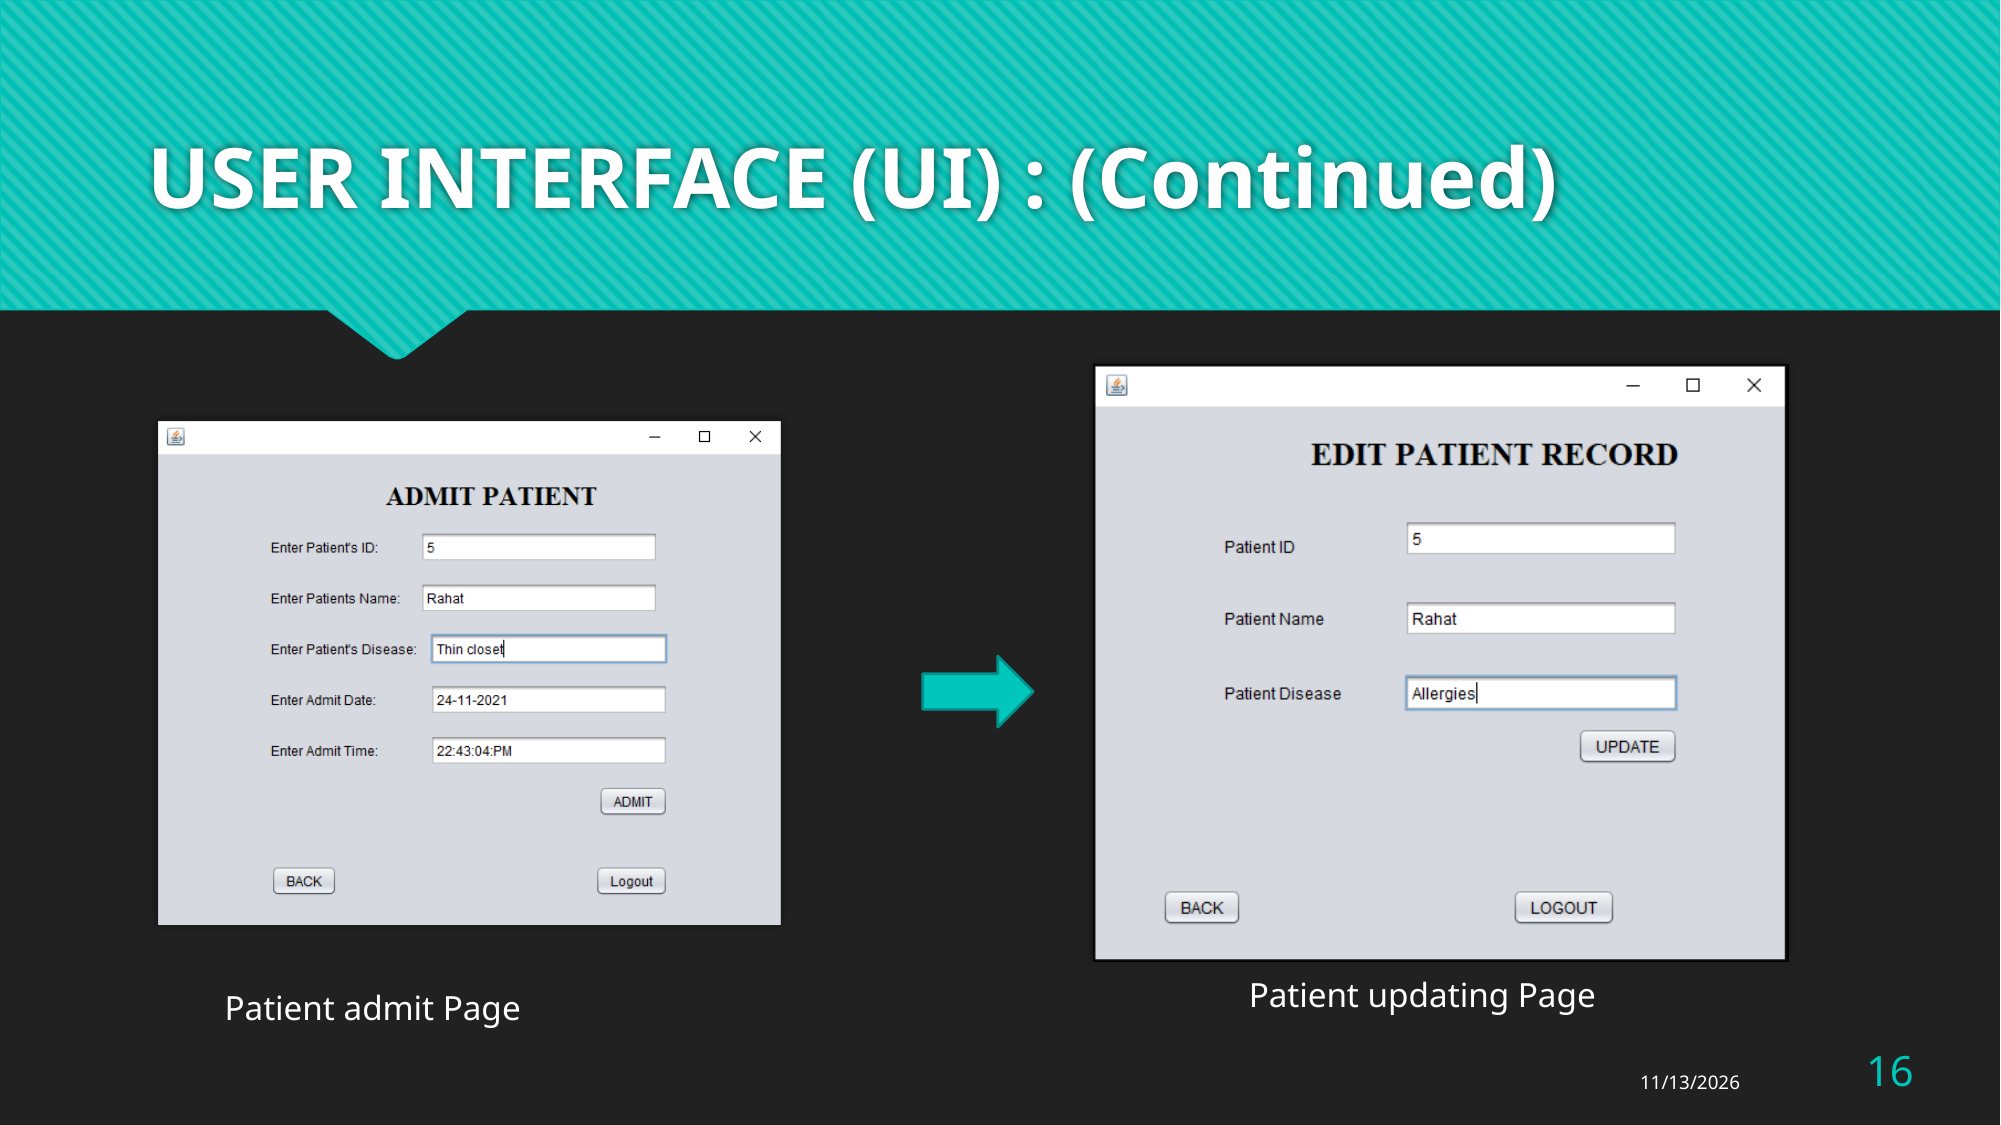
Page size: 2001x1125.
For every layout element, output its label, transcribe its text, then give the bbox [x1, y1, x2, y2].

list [1093, 364, 1789, 962]
text_box [921, 654, 1035, 729]
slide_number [1534, 1043, 1754, 1104]
text_box Patient updating Page [1233, 967, 1766, 1022]
title USER INTERFACE (UI) : (Continued) [132, 73, 1868, 233]
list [157, 419, 782, 926]
slide_number 16 [1754, 1022, 1930, 1104]
text_box Patient admit Page [209, 979, 729, 1035]
